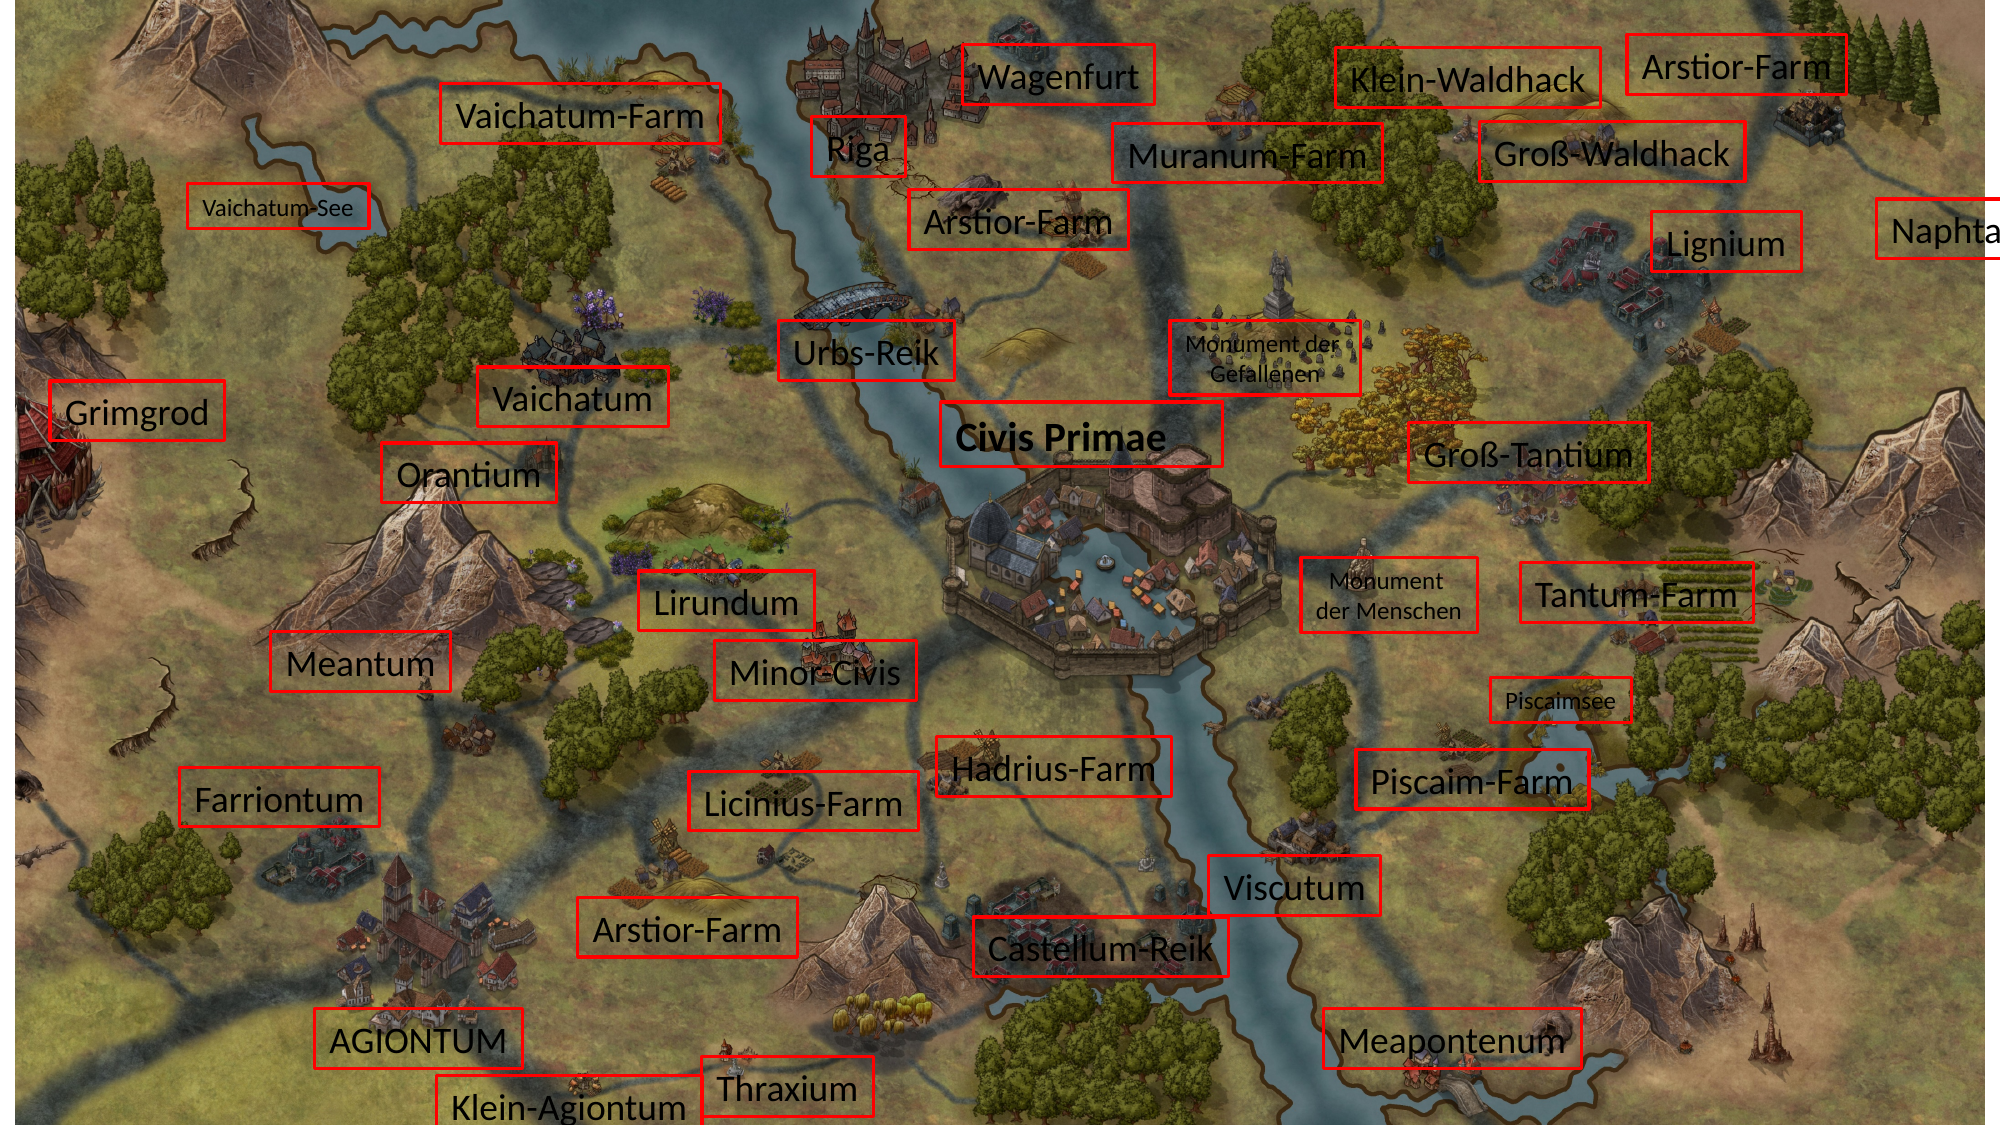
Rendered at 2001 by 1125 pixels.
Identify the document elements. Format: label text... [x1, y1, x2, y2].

picture [15, 0, 1985, 1125]
text_box Naphtanium [1985, 198, 2000, 259]
